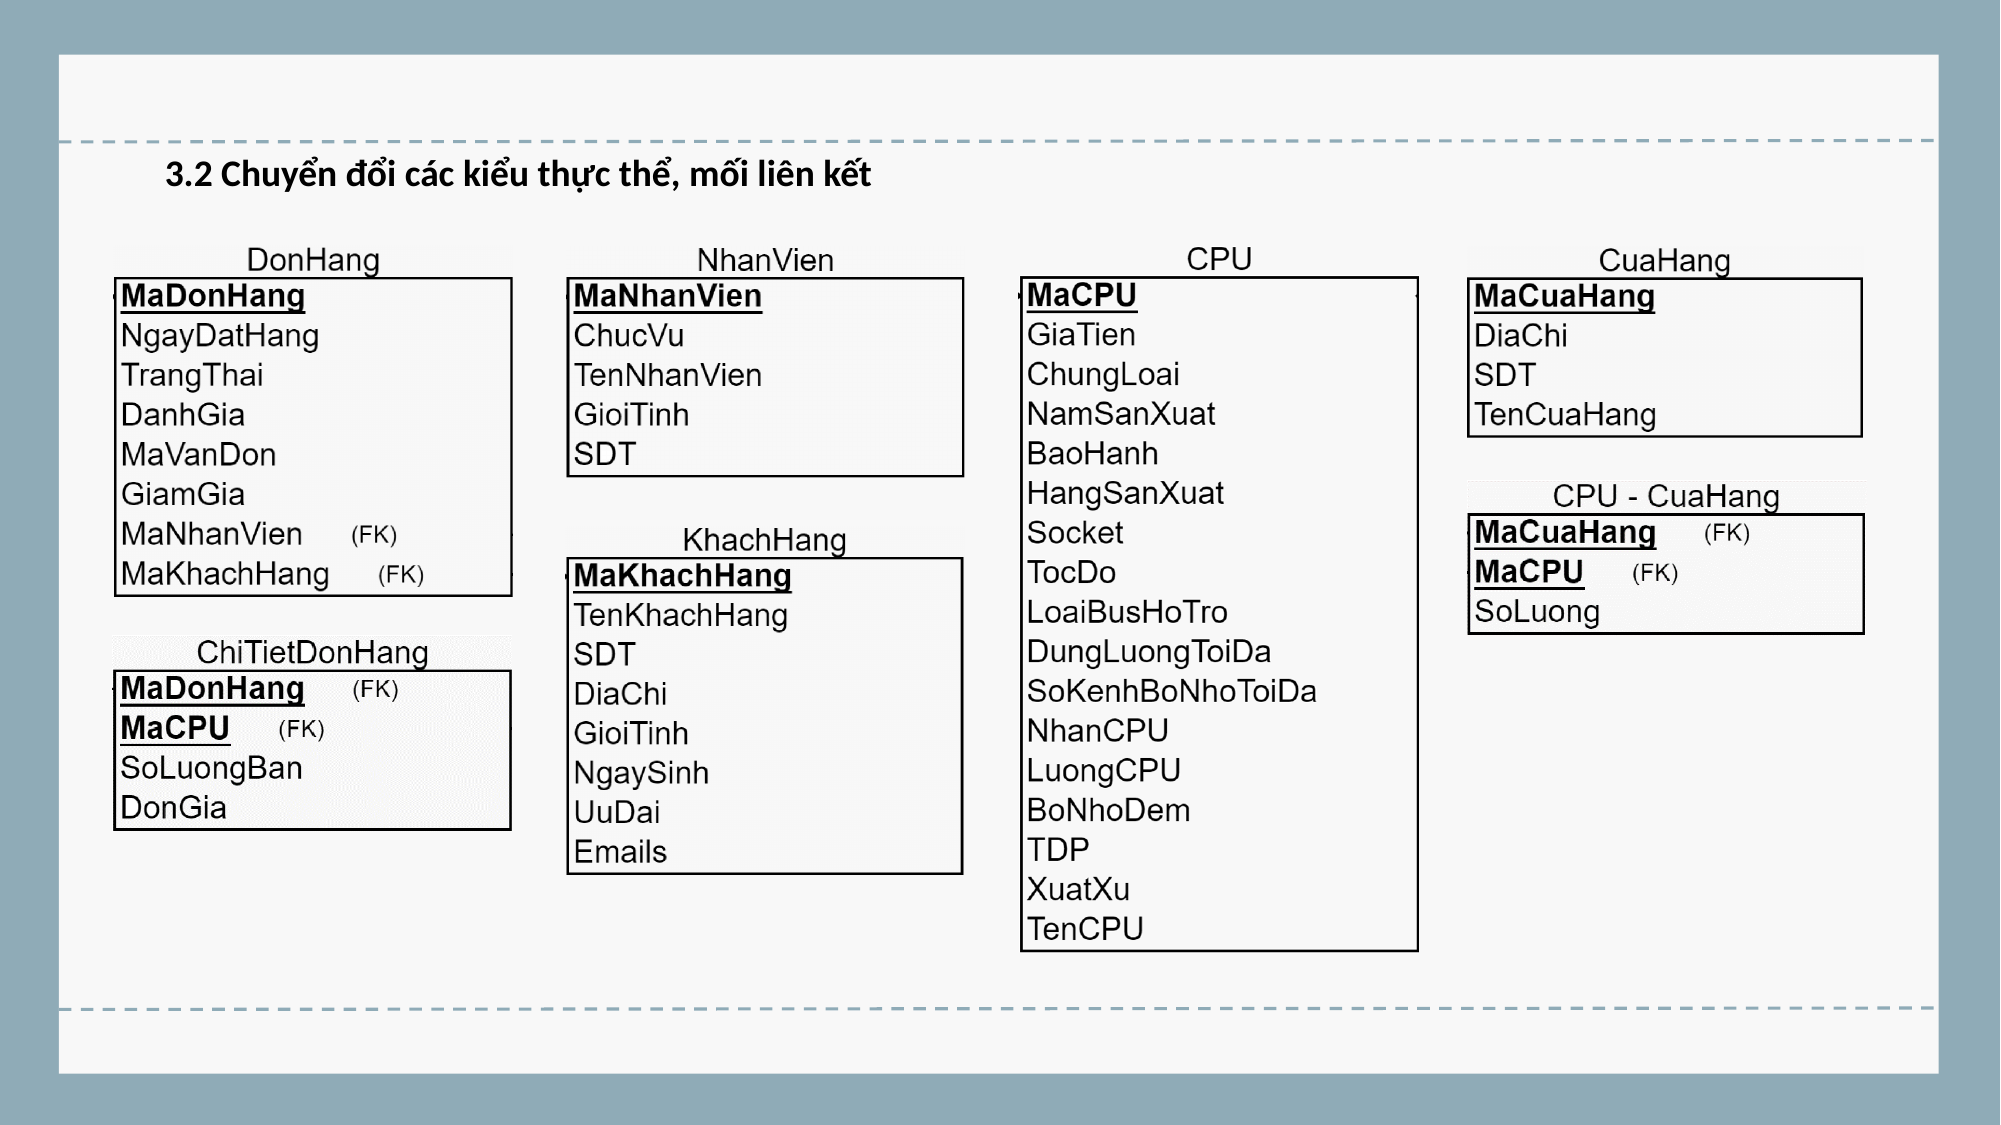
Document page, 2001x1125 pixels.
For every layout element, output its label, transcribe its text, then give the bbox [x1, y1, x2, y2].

text_box [58, 54, 1940, 140]
picture [1018, 245, 1419, 954]
picture [1467, 246, 1864, 438]
picture [565, 246, 965, 478]
text_box 3.2 Chuyển đổi các kiểu thực thể, mối liên kết [150, 142, 1848, 202]
picture [113, 245, 513, 598]
picture [1467, 480, 1867, 636]
picture [565, 526, 965, 876]
text_box [58, 1010, 1940, 1075]
picture [112, 635, 512, 832]
text_box [58, 142, 1940, 1007]
